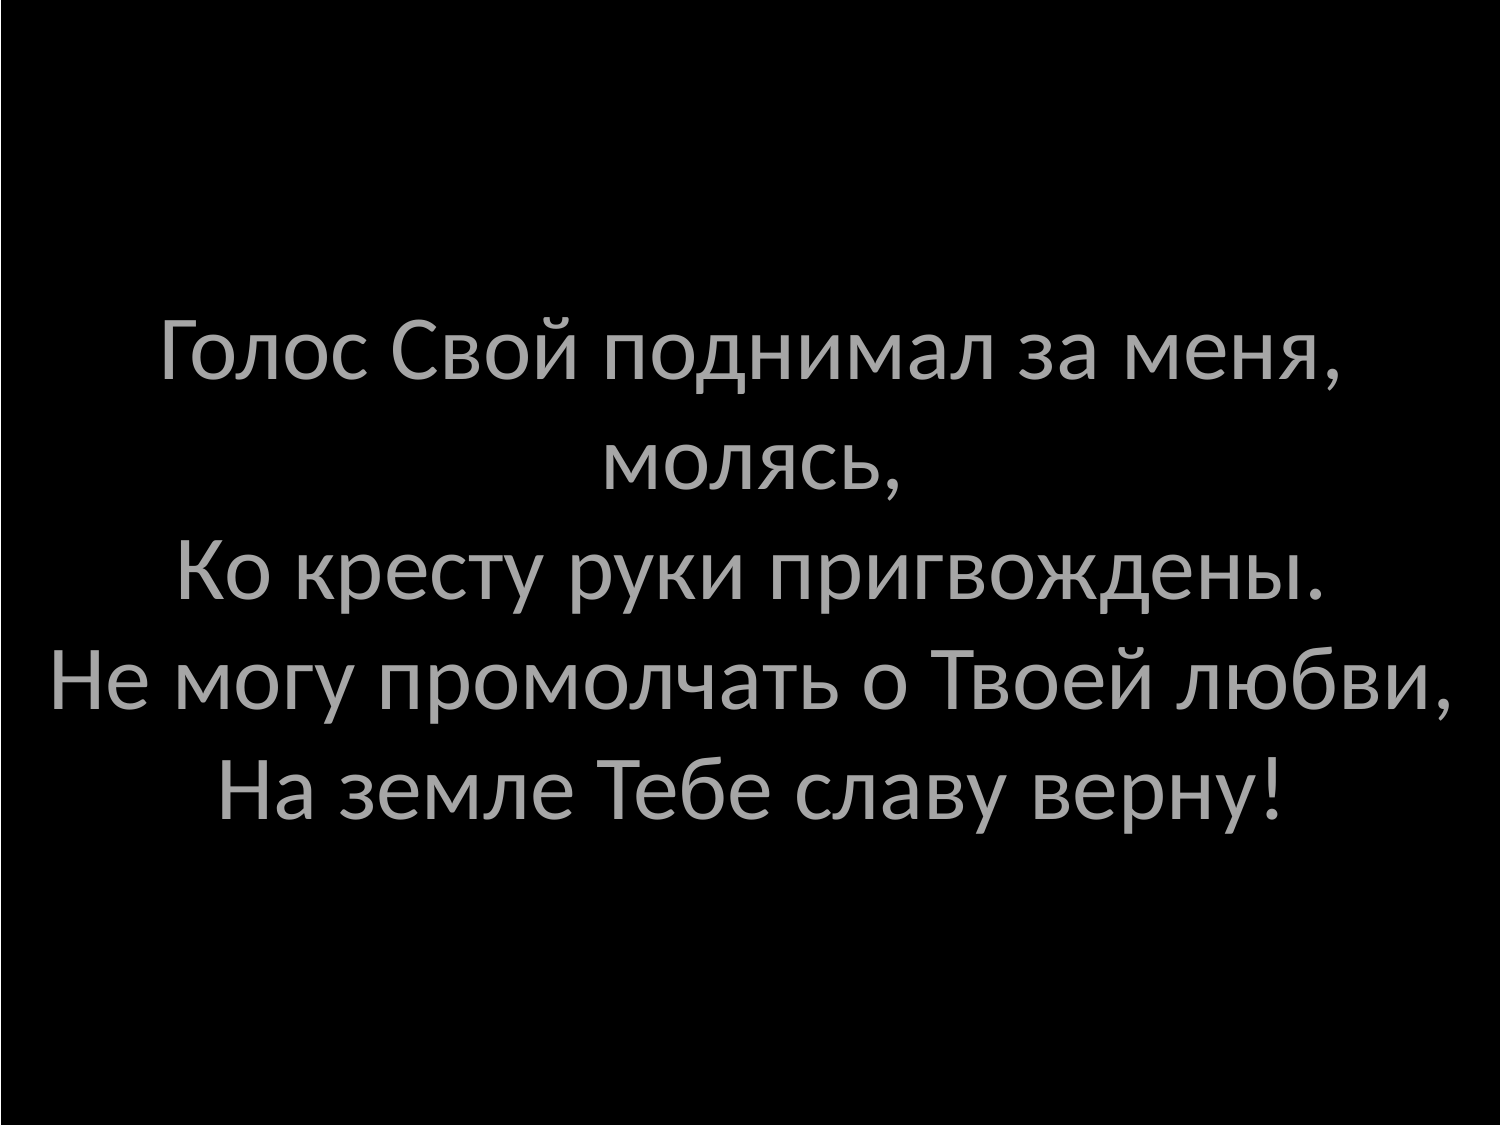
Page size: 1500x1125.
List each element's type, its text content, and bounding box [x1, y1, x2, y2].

title Голос Свой поднимал за меня, молясь, Ко кресту руки пригвождены. Не могу промолчать о Твоей любви, На земле Тебе славу верну! [1, 0, 1500, 1125]
